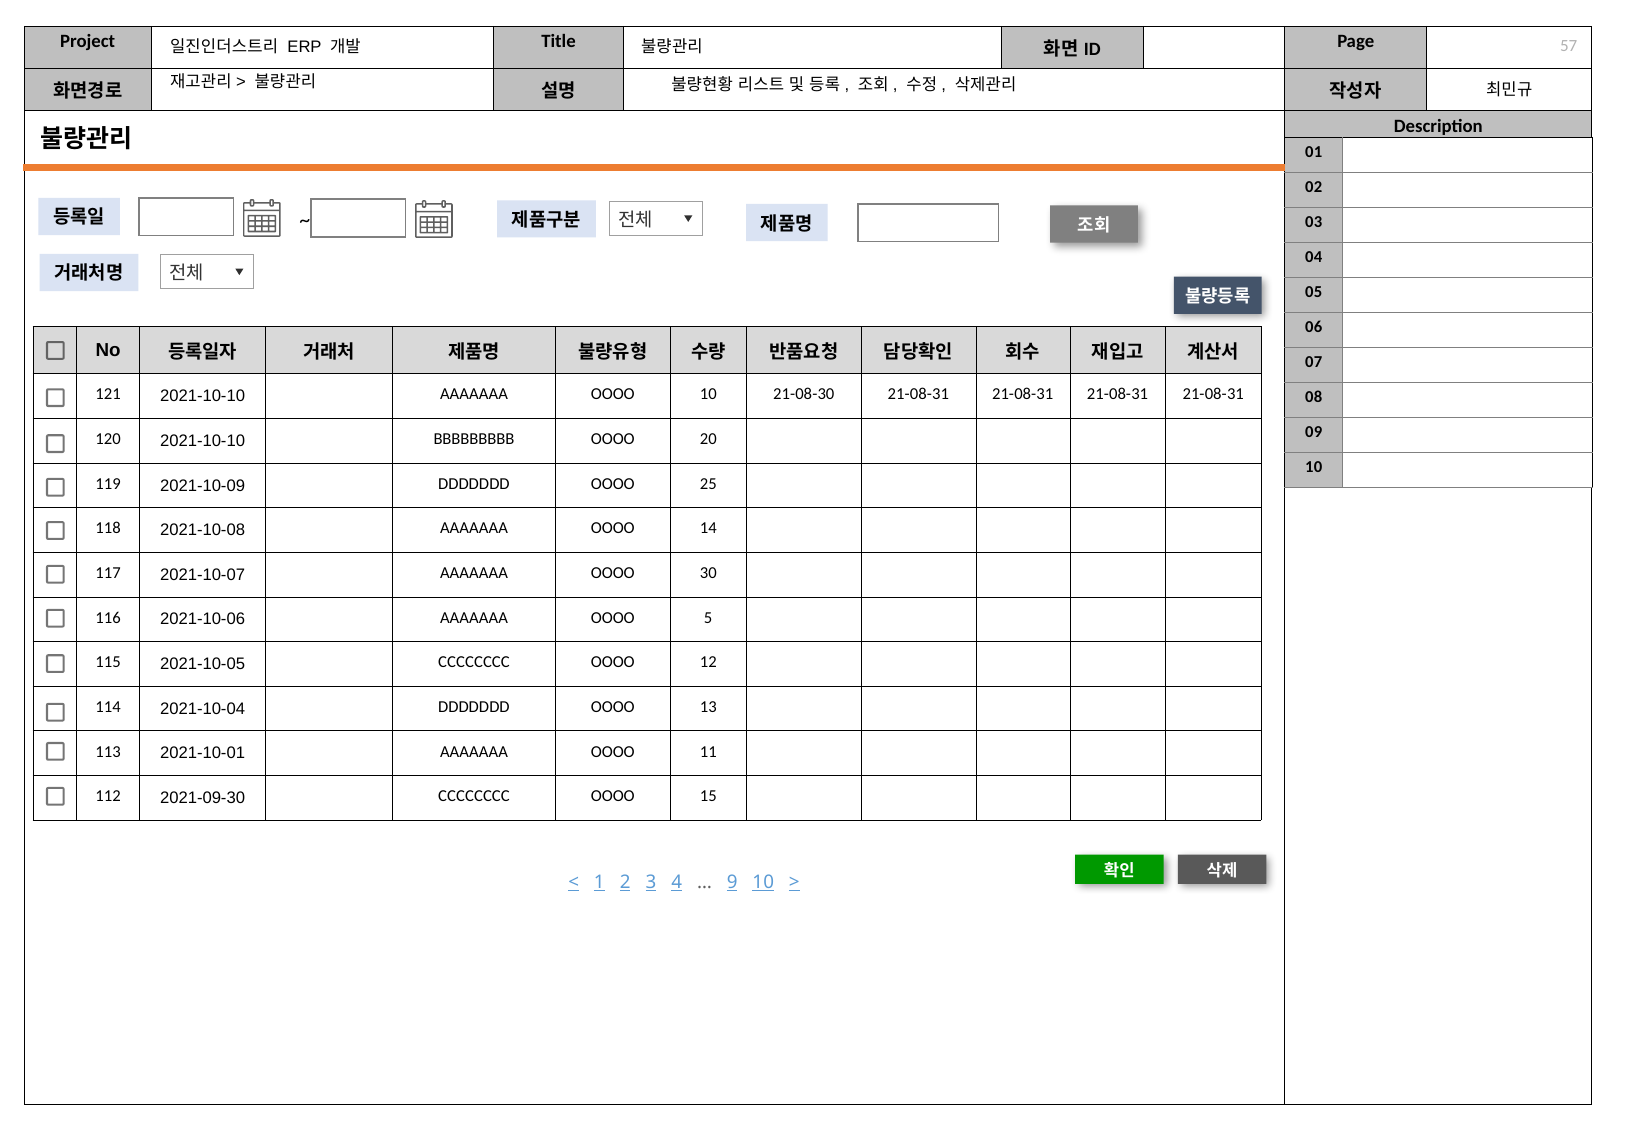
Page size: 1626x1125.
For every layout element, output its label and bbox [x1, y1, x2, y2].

table_cell [747, 776, 861, 820]
table_cell [77, 508, 139, 552]
table_cell [1166, 374, 1261, 418]
table_header [1071, 327, 1165, 373]
table_header [393, 327, 555, 373]
table_cell [1285, 348, 1342, 382]
table_cell [266, 687, 392, 730]
table_cell [977, 776, 1070, 820]
table_header [1166, 327, 1261, 373]
table_cell [862, 598, 976, 641]
table_cell [1343, 348, 1592, 382]
text_box [656, 24, 1285, 101]
table_cell [1071, 464, 1165, 507]
table_cell [1343, 243, 1592, 277]
table_cell [34, 642, 76, 686]
table_cell [671, 598, 746, 641]
text_box [38, 197, 120, 236]
table_header [747, 327, 861, 373]
table_cell [862, 419, 976, 463]
table_cell [34, 776, 76, 820]
table_cell [34, 598, 76, 641]
table_cell [1285, 418, 1342, 452]
table_cell [977, 642, 1070, 686]
table_header [862, 327, 976, 373]
table_cell [77, 642, 139, 686]
table_cell [862, 642, 976, 686]
table_cell [556, 642, 670, 686]
table_cell [140, 687, 265, 730]
table_cell [77, 419, 139, 463]
table_cell [77, 464, 139, 507]
text_box [155, 28, 376, 99]
text_box [497, 200, 596, 238]
text_box [39, 253, 139, 292]
table_header [671, 327, 746, 373]
text_box [45, 702, 65, 722]
table_cell [1166, 553, 1261, 597]
table_cell [266, 776, 392, 820]
table_cell [747, 642, 861, 686]
table_cell [140, 642, 265, 686]
table_header [34, 327, 76, 373]
table_cell [671, 642, 746, 686]
table_cell [393, 776, 555, 820]
table_cell [556, 464, 670, 507]
table_cell [977, 419, 1070, 463]
table_cell [34, 464, 76, 507]
table_cell [556, 687, 670, 730]
table_cell [862, 731, 976, 775]
text_box [45, 654, 65, 673]
table_cell [140, 464, 265, 507]
table_cell [556, 553, 670, 597]
text_box [45, 608, 65, 628]
table_cell [266, 731, 392, 775]
table_cell [77, 776, 139, 820]
table_cell [266, 464, 392, 507]
table_cell [34, 553, 76, 597]
table_cell [1166, 508, 1261, 552]
table_cell [1343, 173, 1592, 207]
table_cell [1343, 278, 1592, 312]
text_box [45, 786, 65, 806]
table_cell [1071, 419, 1165, 463]
text_box [45, 477, 65, 497]
table_cell [34, 374, 76, 418]
table_cell [140, 731, 265, 775]
table_cell [1166, 419, 1261, 463]
table_cell [747, 508, 861, 552]
table_cell [556, 508, 670, 552]
text_box [160, 254, 254, 289]
table_cell [747, 464, 861, 507]
table_header [977, 327, 1070, 373]
table_cell [1285, 313, 1342, 347]
table_cell [671, 776, 746, 820]
table_cell [977, 464, 1070, 507]
table_cell [556, 598, 670, 641]
table_cell [1071, 553, 1165, 597]
slide_number [1285, 29, 1426, 61]
text_box [1426, 28, 1593, 84]
table_header [140, 327, 265, 373]
table_cell [266, 642, 392, 686]
text_box [45, 341, 65, 360]
table_cell [393, 598, 555, 641]
table_cell [140, 553, 265, 597]
table_header [266, 327, 392, 373]
table_cell [671, 374, 746, 418]
table_cell [34, 731, 76, 775]
table_cell [266, 374, 392, 418]
table_cell [1343, 453, 1592, 487]
table_header [77, 327, 139, 373]
table_cell [1071, 598, 1165, 641]
table_cell [77, 598, 139, 641]
table_cell [747, 731, 861, 775]
text_box [1074, 853, 1165, 885]
table_cell [862, 687, 976, 730]
table_cell [266, 598, 392, 641]
table_cell [393, 642, 555, 686]
text_box [609, 201, 703, 236]
table_cell [1285, 278, 1342, 312]
table_cell [747, 687, 861, 730]
table_cell [1071, 687, 1165, 730]
table_cell [266, 553, 392, 597]
table_cell [140, 374, 265, 418]
table_cell [1166, 687, 1261, 730]
table_cell [556, 374, 670, 418]
text_box [415, 200, 453, 238]
table_cell [393, 374, 555, 418]
table_cell [862, 553, 976, 597]
table_cell [671, 464, 746, 507]
table_header [556, 327, 670, 373]
table_cell [1343, 383, 1592, 417]
text_box [45, 521, 65, 540]
table_cell [77, 731, 139, 775]
text_box [284, 198, 407, 240]
text_box [45, 564, 65, 584]
text_box [1177, 853, 1267, 885]
table_cell [393, 508, 555, 552]
table_cell [77, 374, 139, 418]
table_cell [747, 419, 861, 463]
table_cell [1343, 418, 1592, 452]
table_cell [393, 419, 555, 463]
table_cell [747, 598, 861, 641]
table_cell [1071, 374, 1165, 418]
text_box [857, 203, 999, 243]
table_cell [140, 598, 265, 641]
text_box [25, 115, 148, 161]
text_box [626, 28, 718, 64]
table_cell [862, 464, 976, 507]
table_cell [1071, 642, 1165, 686]
table_cell [556, 731, 670, 775]
table_cell [77, 553, 139, 597]
table_cell [977, 687, 1070, 730]
table_cell [266, 419, 392, 463]
table_cell [1166, 731, 1261, 775]
text_box [746, 203, 828, 242]
table_cell [747, 553, 861, 597]
table_cell [1285, 243, 1342, 277]
table_cell [393, 731, 555, 775]
table_cell [1343, 313, 1592, 347]
text_box [45, 388, 65, 408]
text_box [243, 199, 281, 237]
table_cell [1071, 508, 1165, 552]
table_cell [1166, 776, 1261, 820]
table_cell [862, 374, 976, 418]
table_cell [977, 598, 1070, 641]
table_cell [266, 508, 392, 552]
table_cell [1343, 208, 1592, 242]
text_box [1173, 276, 1263, 315]
table_cell [34, 508, 76, 552]
table_cell [977, 731, 1070, 775]
table_cell [556, 776, 670, 820]
table_cell [1166, 464, 1261, 507]
table_cell [1285, 173, 1342, 207]
text_box [138, 197, 235, 237]
table_cell [1285, 208, 1342, 242]
table_cell [1166, 598, 1261, 641]
table_cell [977, 553, 1070, 597]
table_cell [747, 374, 861, 418]
table_cell [140, 776, 265, 820]
table_cell [34, 687, 76, 730]
table_header [1285, 138, 1342, 172]
text_box [556, 863, 812, 899]
table_cell [862, 508, 976, 552]
table_cell [77, 687, 139, 730]
table_cell [393, 553, 555, 597]
table_cell [671, 419, 746, 463]
table_cell [556, 419, 670, 463]
text_box [45, 434, 65, 454]
table_cell [671, 687, 746, 730]
table_cell [671, 508, 746, 552]
table_cell [671, 553, 746, 597]
table_cell [1285, 383, 1342, 417]
table_cell [977, 508, 1070, 552]
text_box [1049, 204, 1139, 244]
table_cell [393, 464, 555, 507]
table_cell [1285, 453, 1342, 487]
table_cell [140, 419, 265, 463]
table_cell [977, 374, 1070, 418]
table_header [1343, 138, 1592, 172]
table_cell [671, 731, 746, 775]
table_cell [1071, 776, 1165, 820]
table_cell [34, 419, 76, 463]
table_cell [140, 508, 265, 552]
table_cell [1071, 731, 1165, 775]
table_cell [393, 687, 555, 730]
text_box [45, 741, 65, 761]
table_cell [862, 776, 976, 820]
table_cell [1166, 642, 1261, 686]
